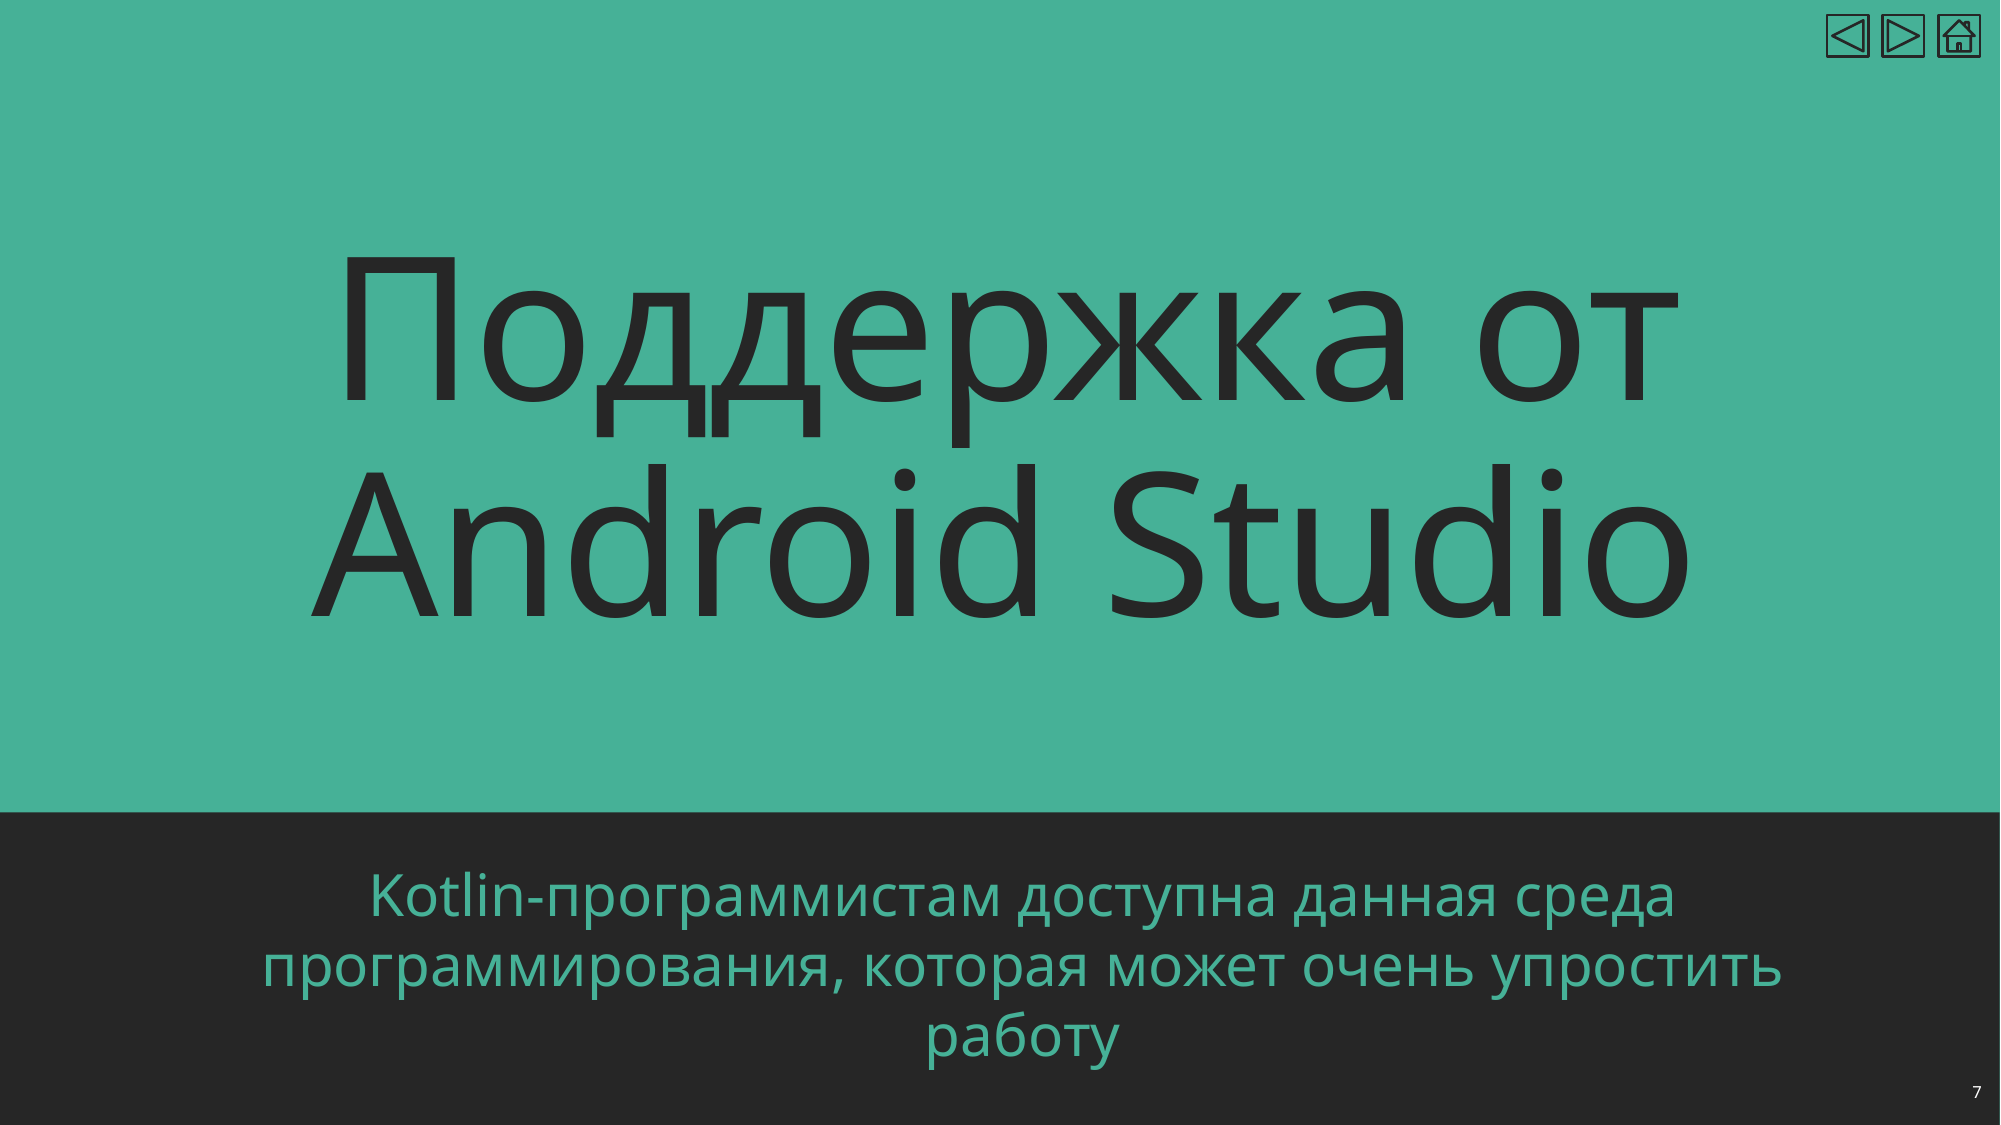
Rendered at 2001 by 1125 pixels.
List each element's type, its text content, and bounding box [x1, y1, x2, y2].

text_box [0, 811, 2000, 1125]
text_box [0, 0, 2000, 811]
text_box Kotlin-программистам доступна данная среда программирования, которая может очень упростить работу [200, 850, 1846, 1076]
text_box [1937, 14, 1981, 58]
text_box [1826, 14, 1870, 58]
text_box [1881, 14, 1925, 58]
title Поддержка от Android Studio [180, 124, 1830, 763]
slide_number 7 [1957, 1063, 2000, 1123]
